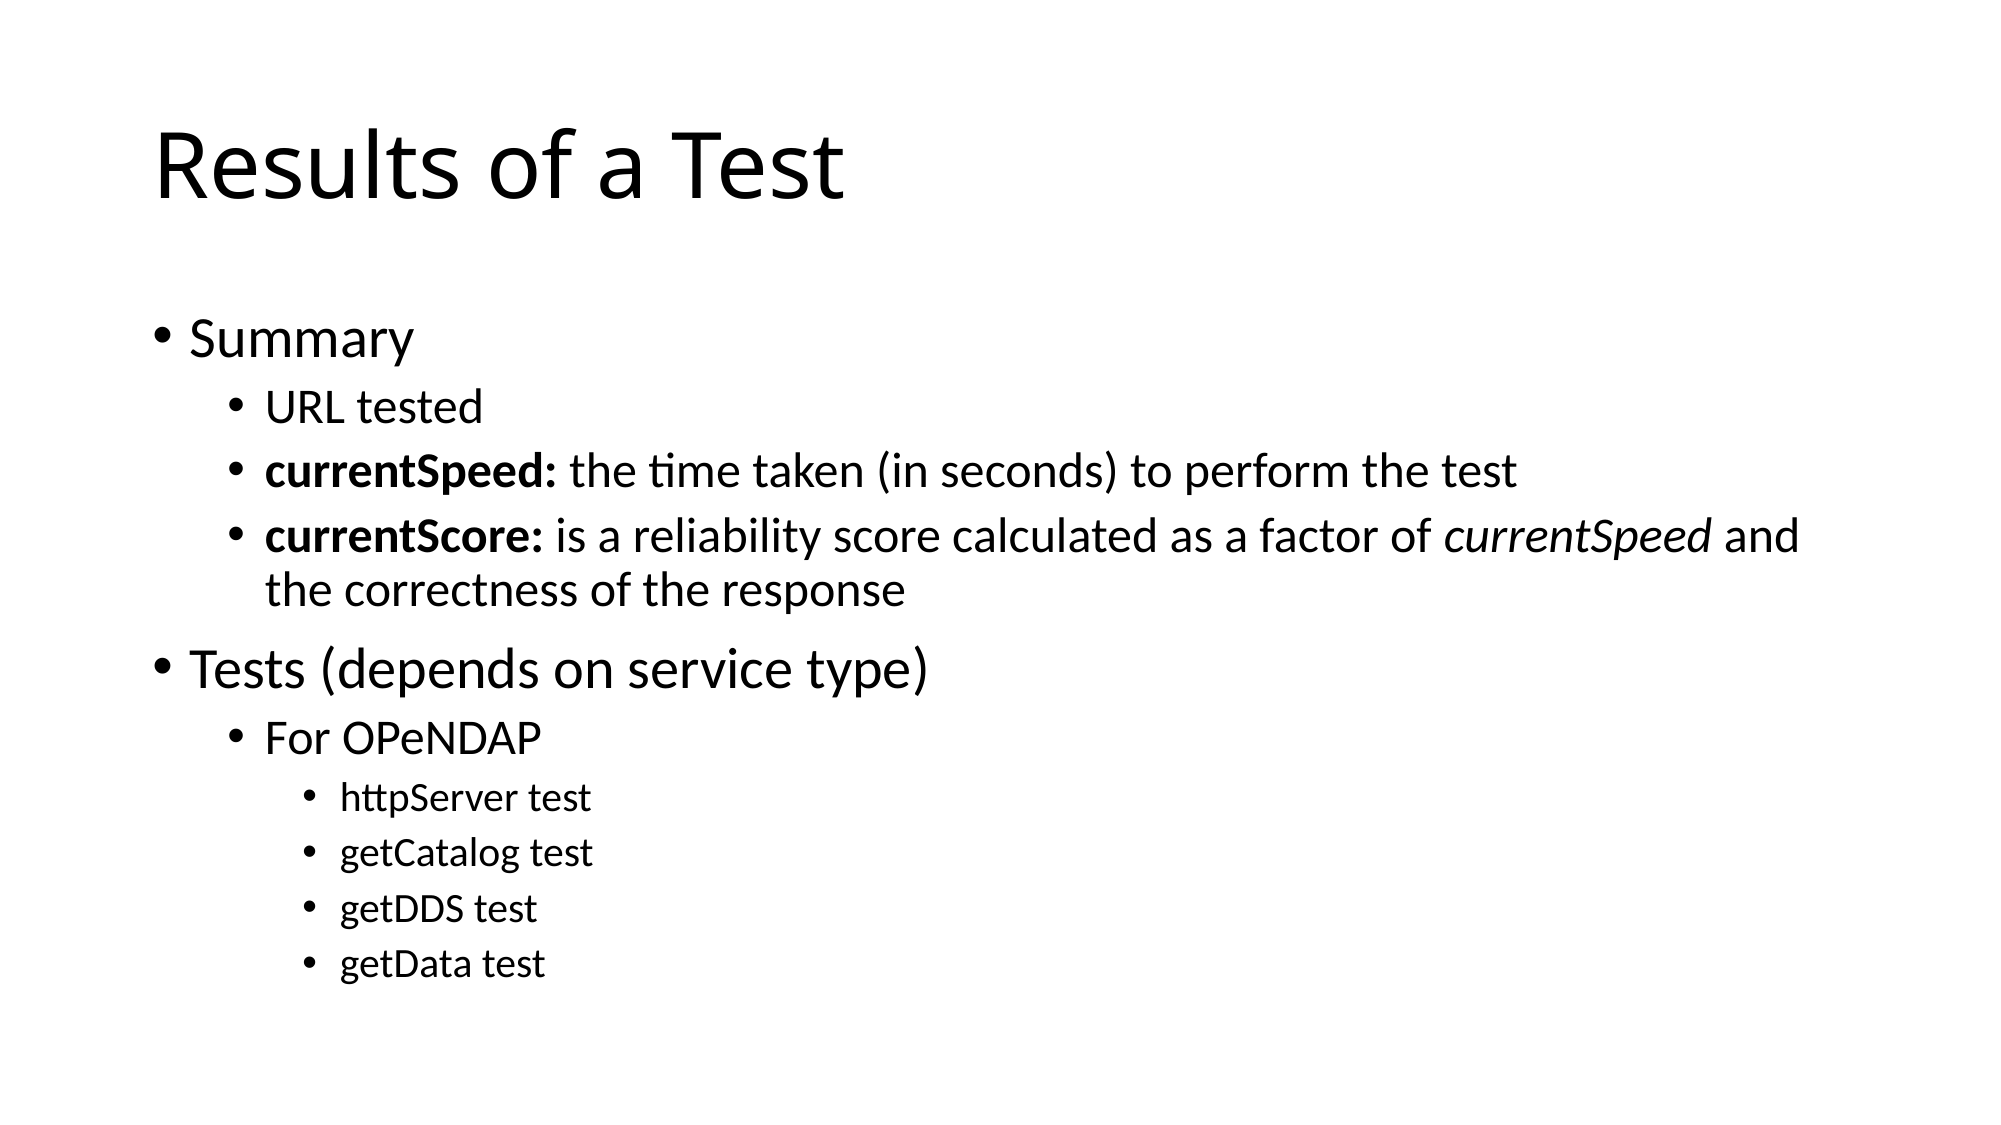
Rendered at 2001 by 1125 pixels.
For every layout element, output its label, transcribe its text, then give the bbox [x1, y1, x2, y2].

list Summary URL tested currentSpeed: the time taken (in seconds) to perform the test currentScore: is a reliability score calculated as a factor of currentSpeed and the correctness of the response Tests (depends on service type) For OPeNDAP httpServer test getCatalog test getDDS test getData test [137, 299, 1863, 1014]
title Results of a Test [137, 59, 1863, 278]
